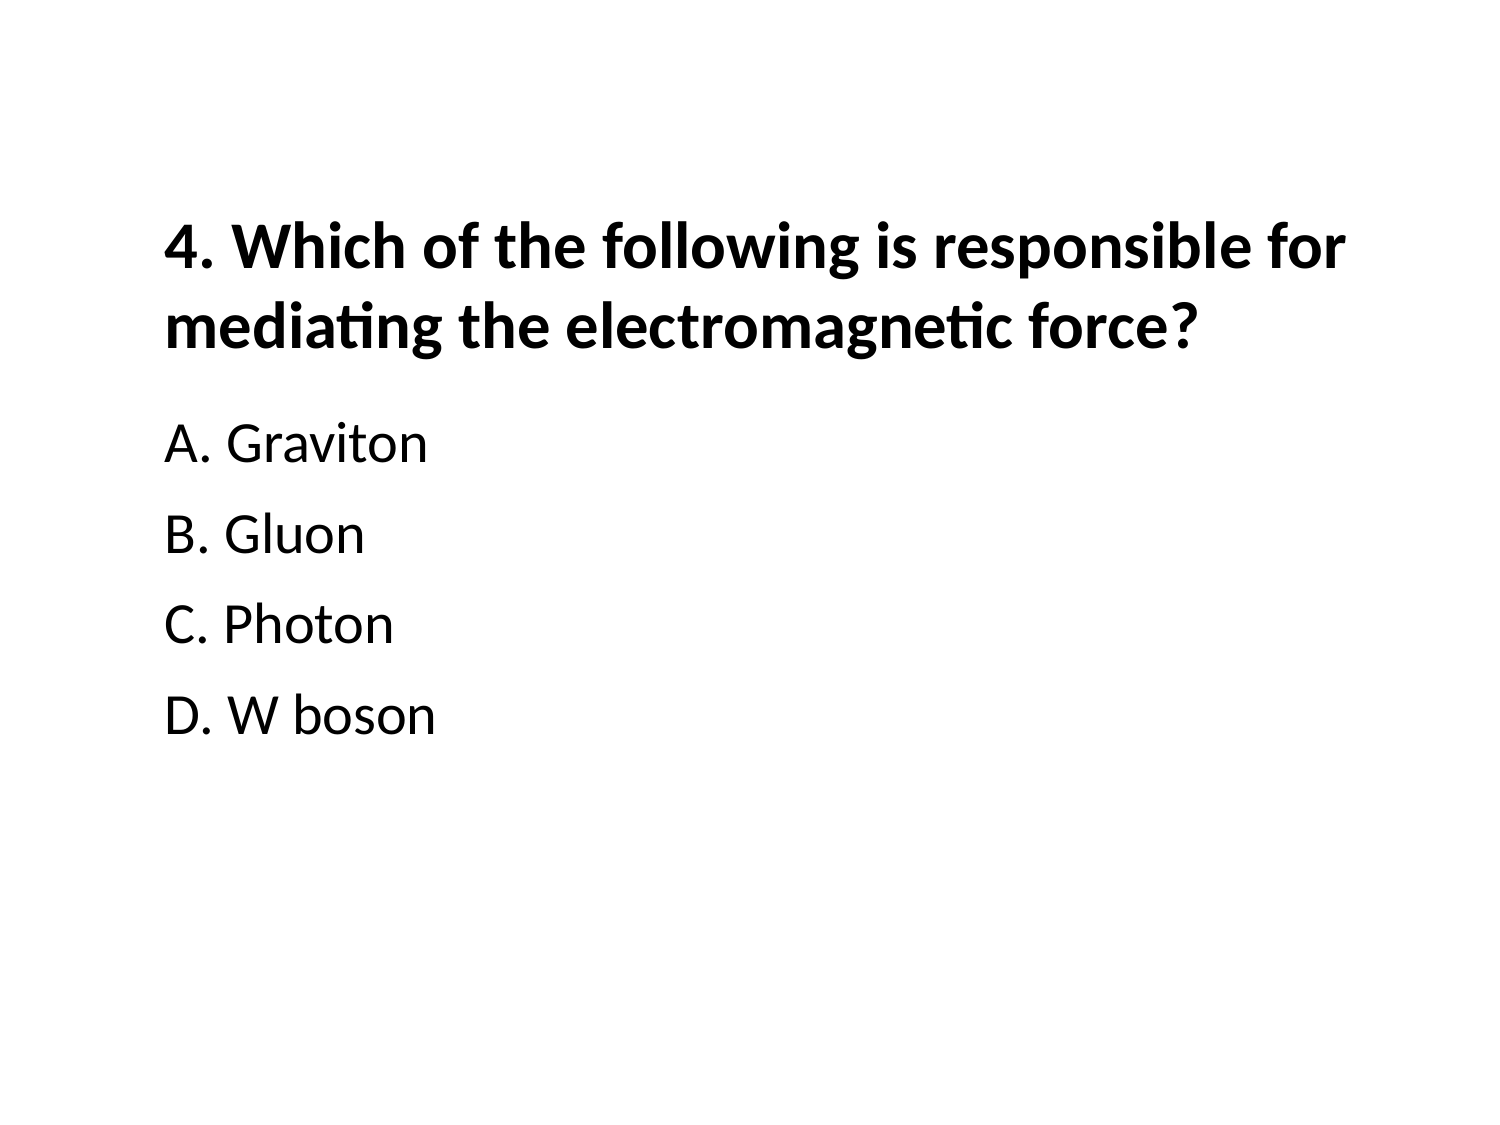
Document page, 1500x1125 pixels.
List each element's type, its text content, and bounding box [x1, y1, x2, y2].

text_box 4. Which of the following is responsible for mediating the electromagnetic force? A. Graviton B. Gluon C. Photon D. W boson [150, 149, 1425, 754]
